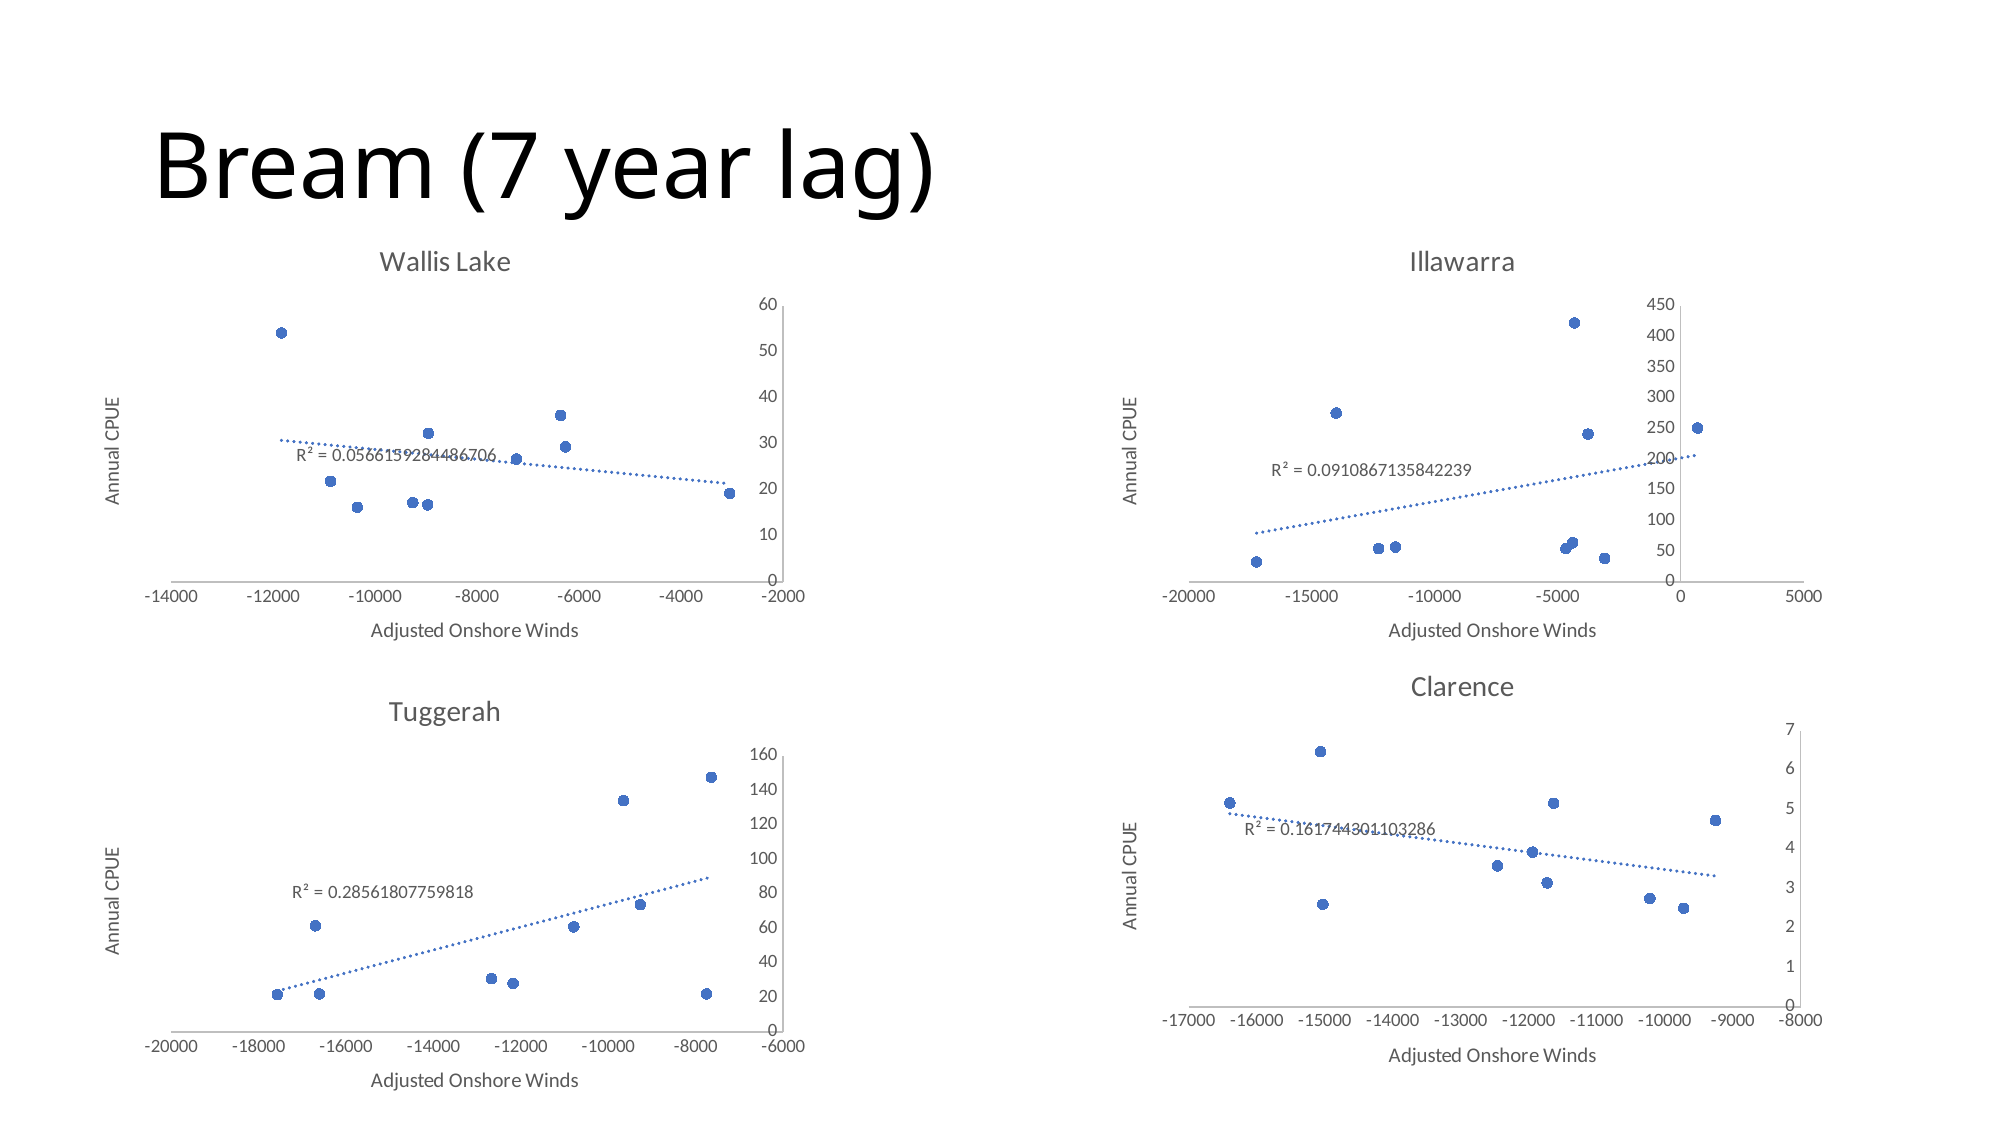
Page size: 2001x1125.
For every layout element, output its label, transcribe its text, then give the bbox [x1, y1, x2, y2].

title Bream (7 year lag) [137, 59, 1863, 278]
chart [1087, 223, 1838, 1099]
chart [70, 223, 821, 1124]
